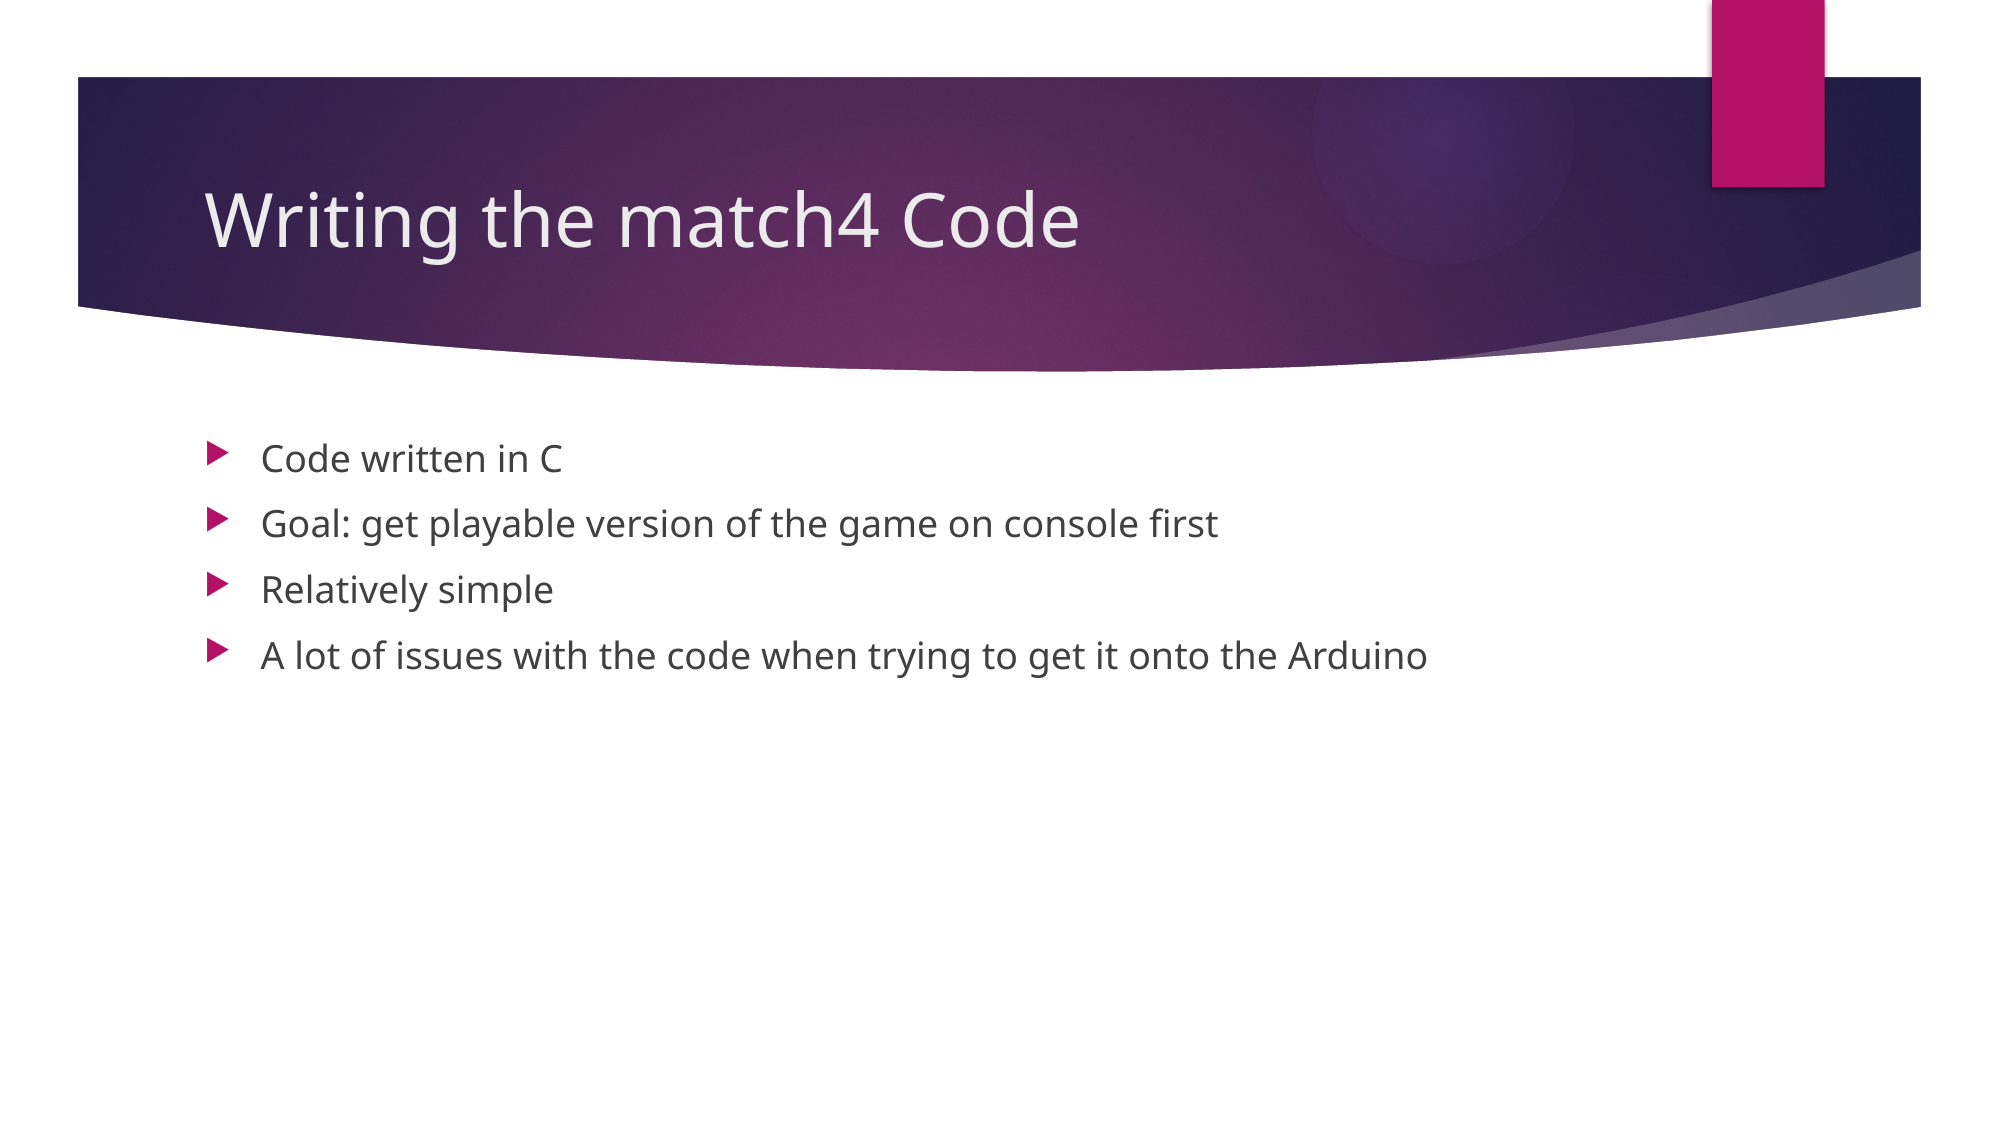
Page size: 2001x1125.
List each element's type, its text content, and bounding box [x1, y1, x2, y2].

list Code written in C Goal: get playable version of the game on console first Relatively simple A lot of issues with the code when trying to get it onto the Arduino [189, 427, 1638, 988]
title Writing the match4 Code [189, 159, 1627, 276]
